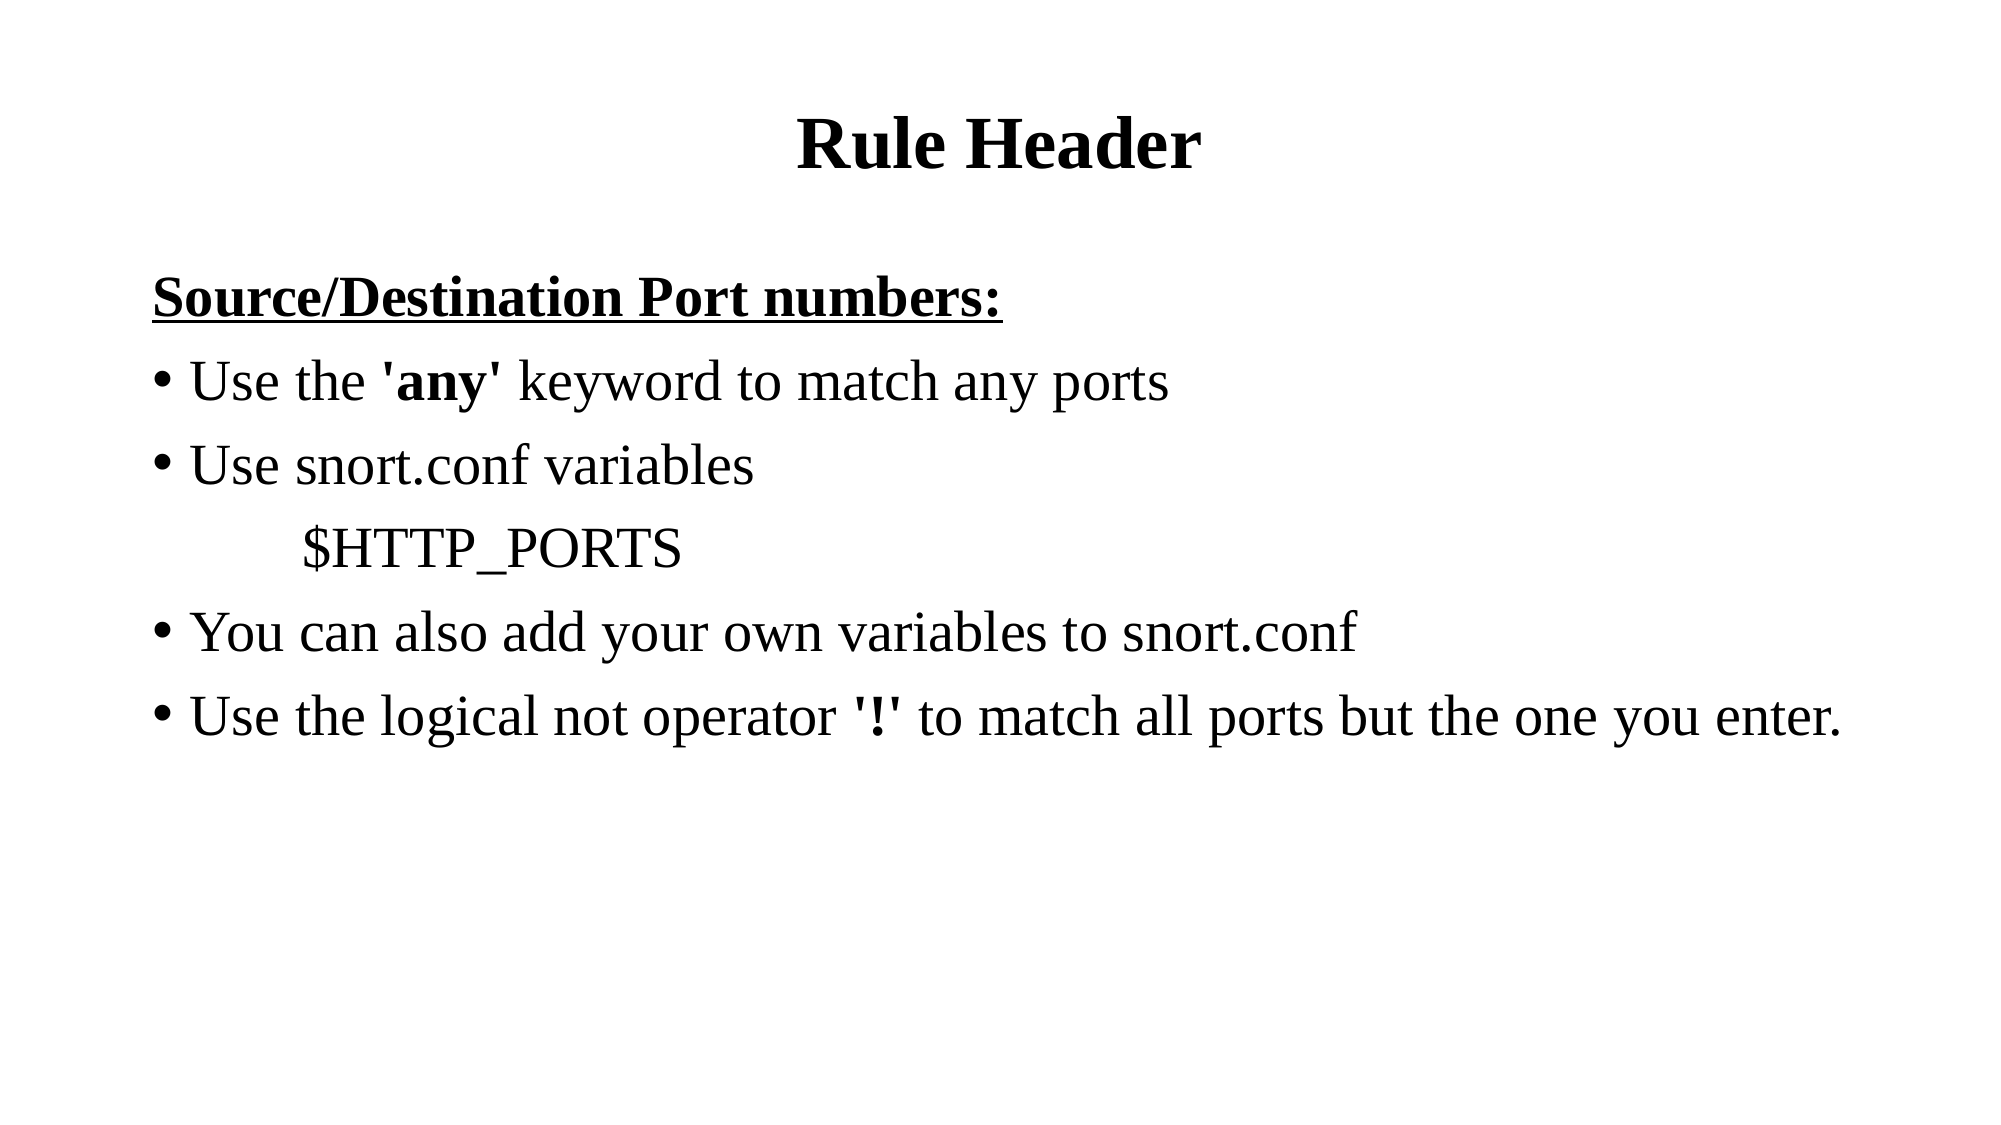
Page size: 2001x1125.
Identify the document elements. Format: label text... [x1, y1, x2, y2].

list Source/Destination Port numbers: Use the 'any' keyword to match any ports Use snort.conf variables $HTTP_PORTS You can also add your own variables to snort.conf Use the logical not operator '!' to match all ports but the one you enter. [137, 259, 1863, 1014]
text_box Rule Header [137, 59, 1863, 229]
